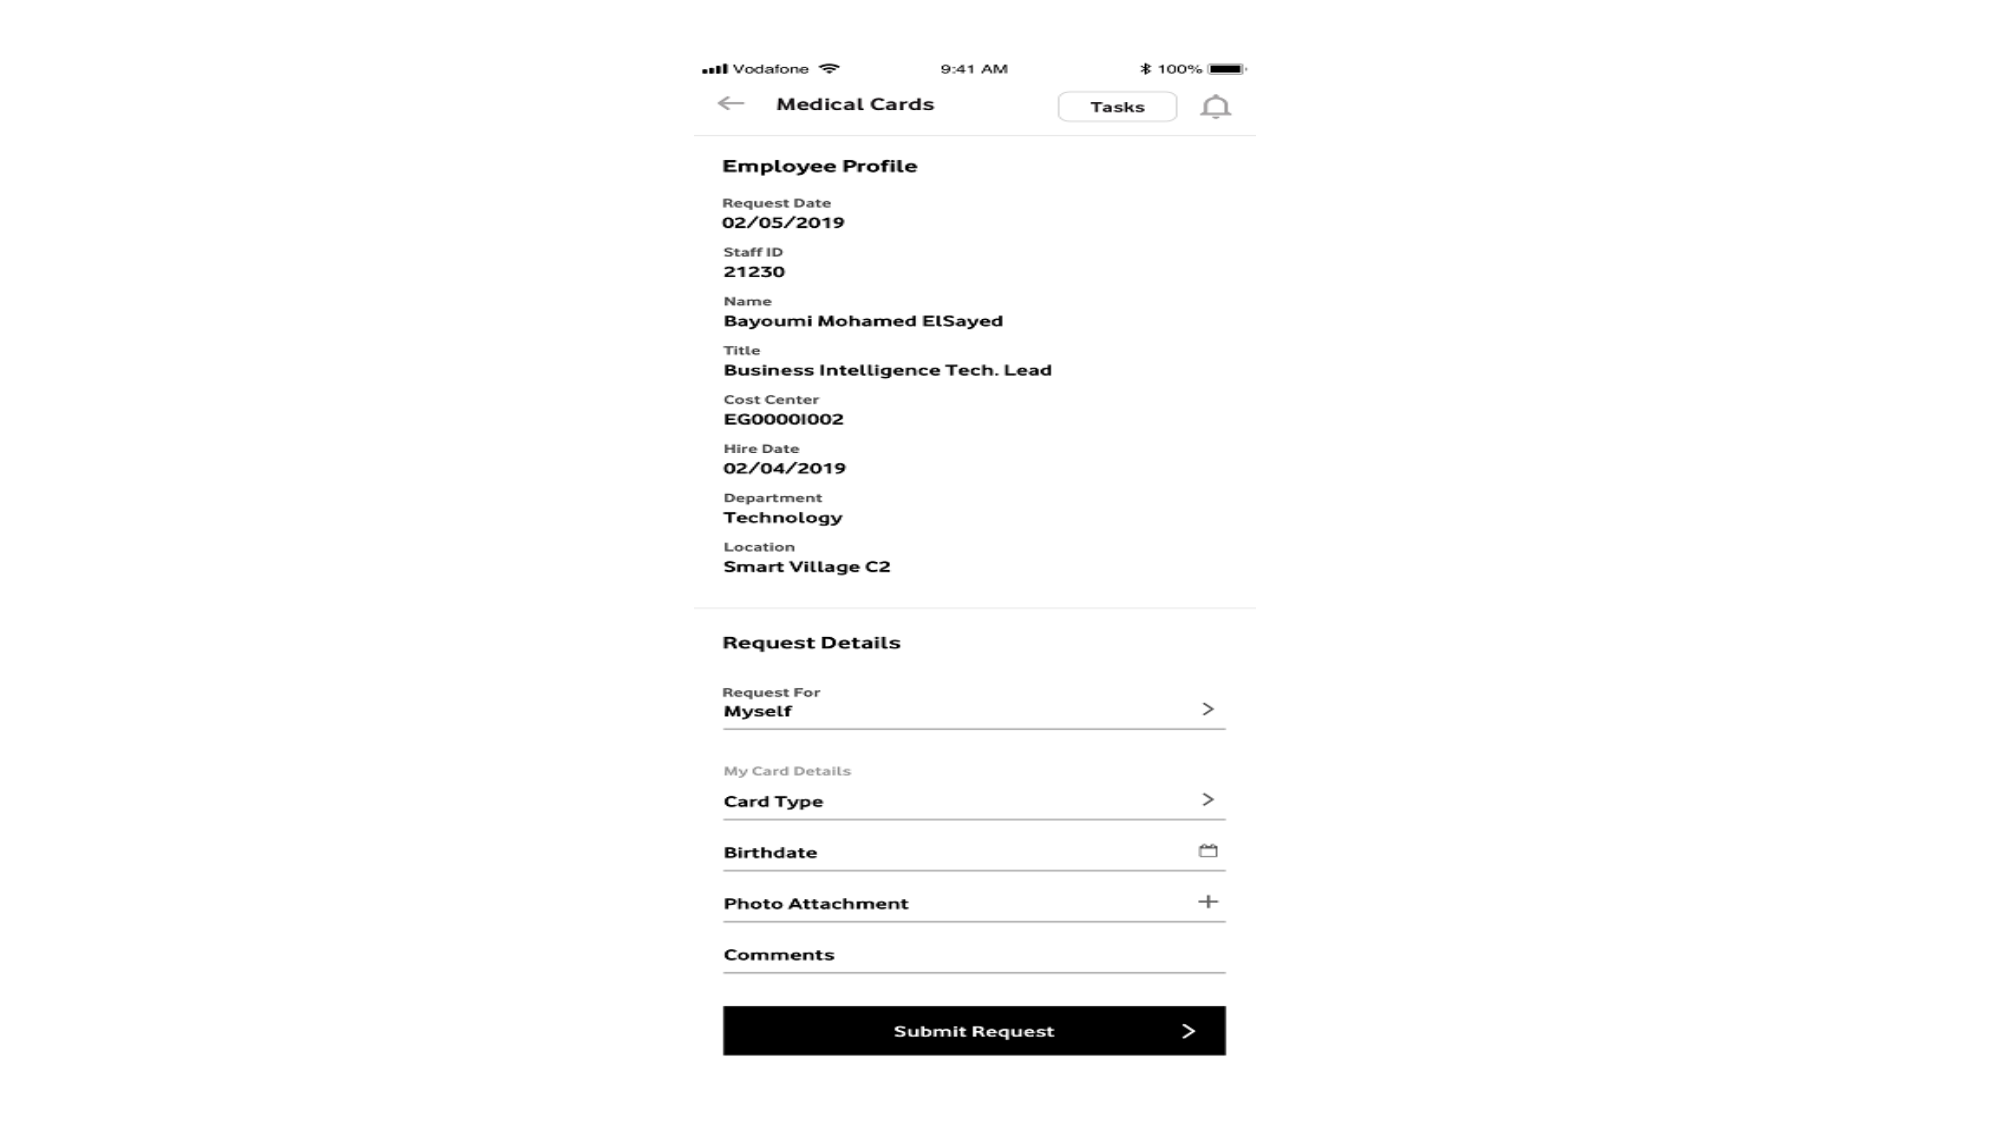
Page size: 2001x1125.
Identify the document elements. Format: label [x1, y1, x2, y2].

picture [694, 59, 1256, 1081]
